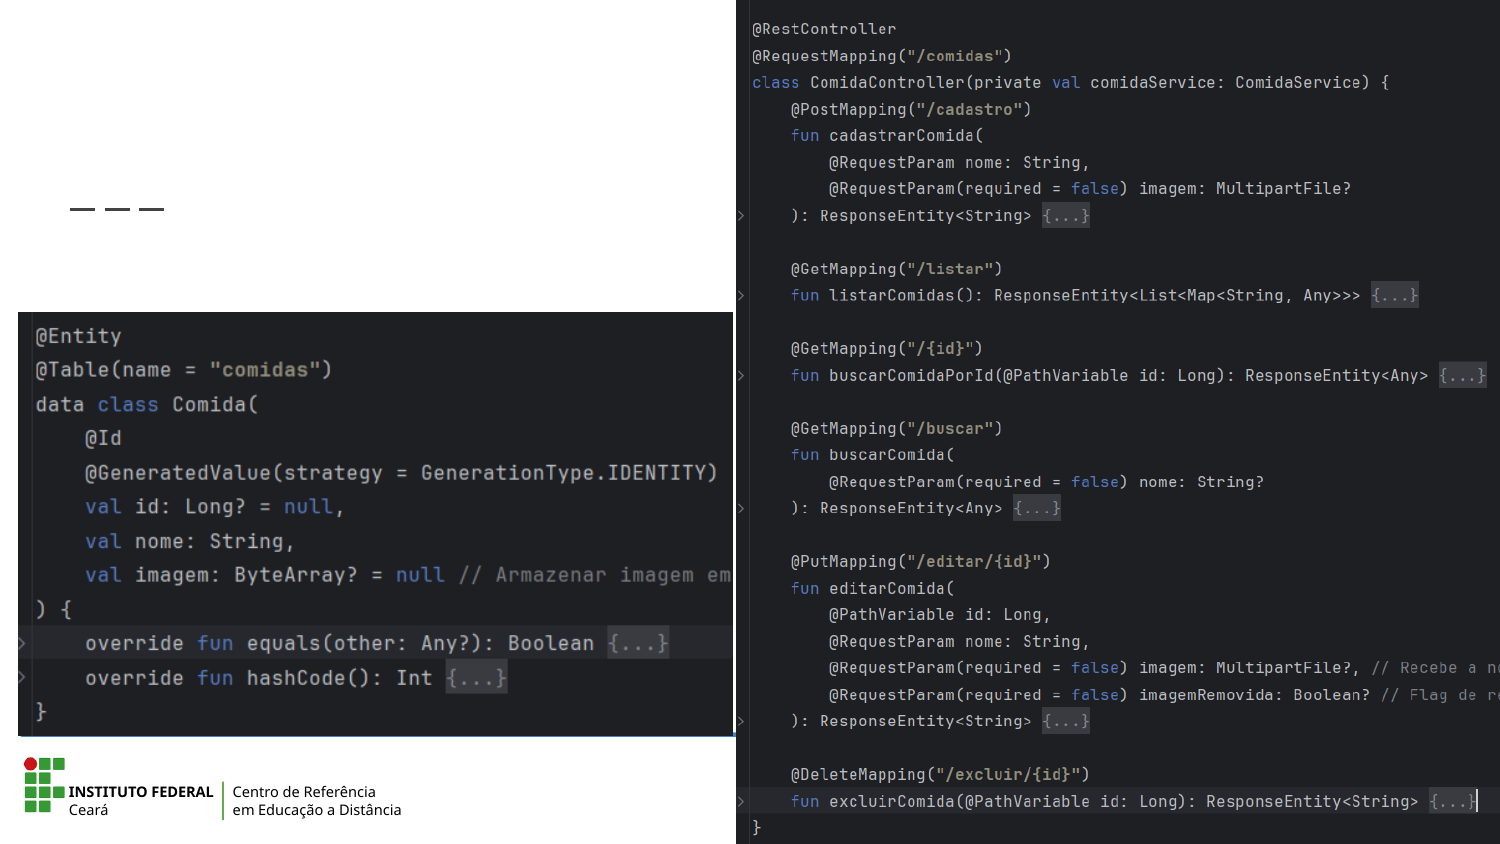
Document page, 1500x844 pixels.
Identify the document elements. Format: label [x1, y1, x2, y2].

picture [736, 0, 1500, 844]
picture [20, 755, 68, 815]
picture [17, 311, 733, 737]
